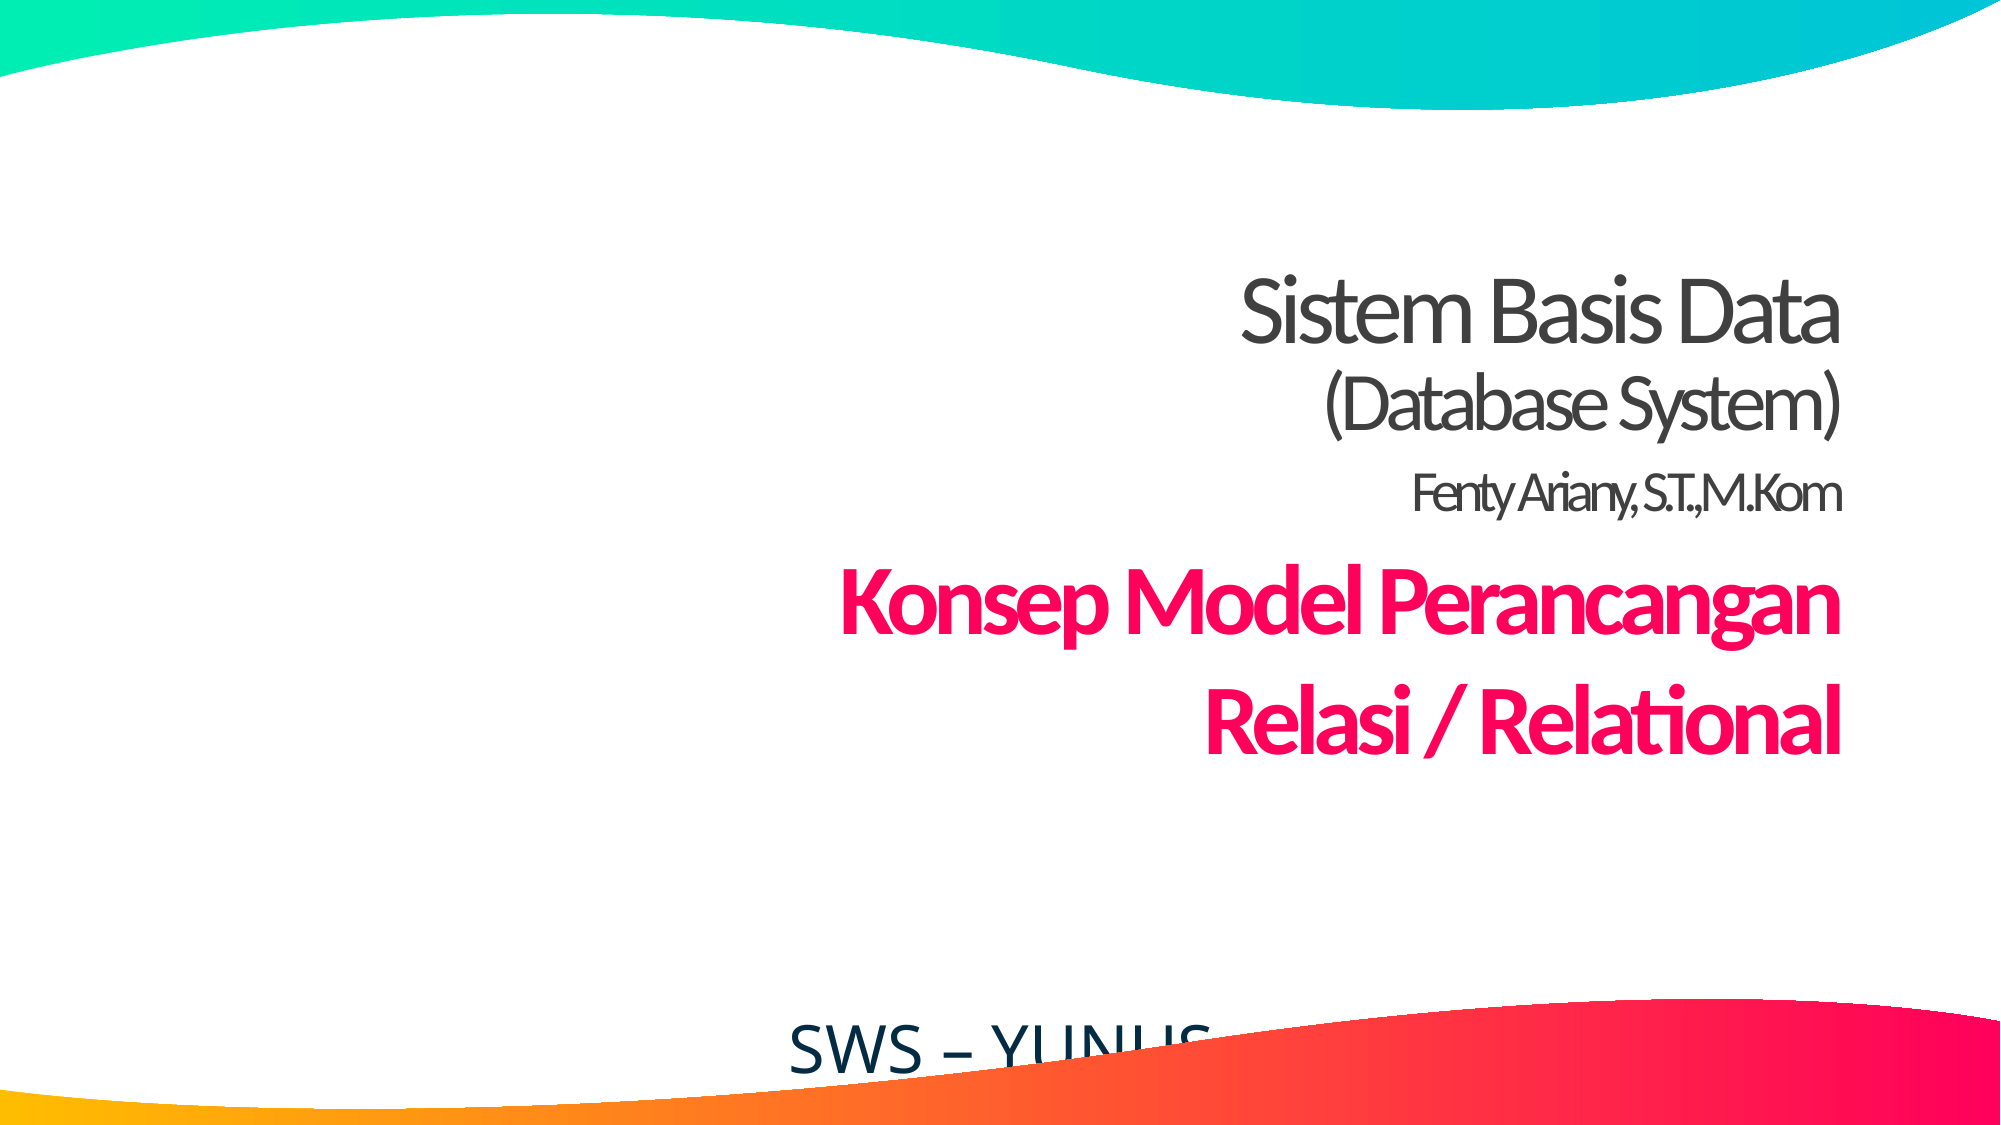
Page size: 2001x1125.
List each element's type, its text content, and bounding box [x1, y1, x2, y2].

text_box [0, 1072, 967, 1125]
text_box [0, 0, 2000, 110]
text_box Fenty Ariany, S.T.,M.Kom [890, 445, 1861, 527]
text_box Sistem Basis Data [890, 236, 1861, 340]
text_box (Database System) [890, 340, 1861, 445]
text_box Konsep Model Perancangan Relasi / Relational [707, 527, 1861, 782]
text_box [1096, 999, 2000, 1125]
